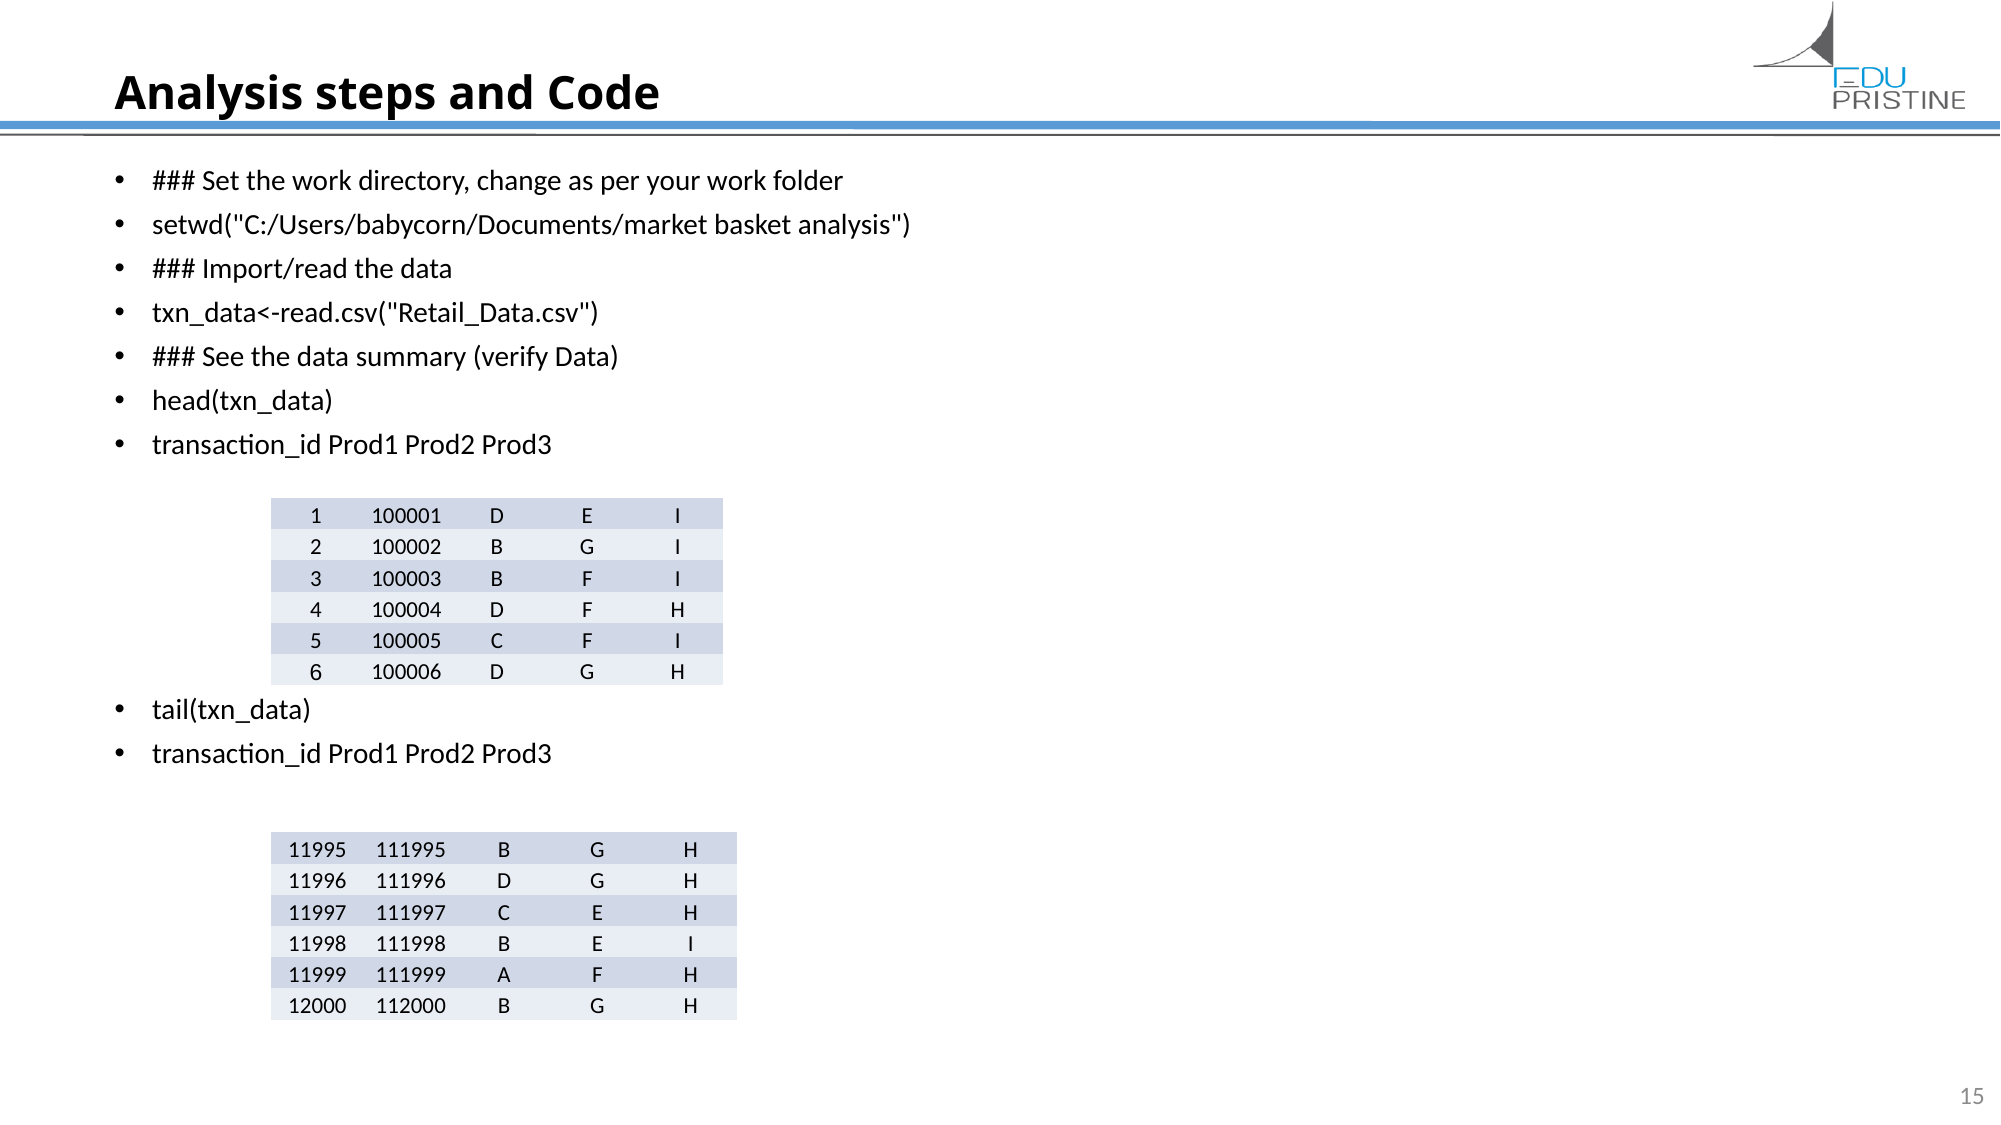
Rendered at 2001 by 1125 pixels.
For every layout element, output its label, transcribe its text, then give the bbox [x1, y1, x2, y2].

table_cell 2 [271, 529, 361, 560]
table_cell 6 [271, 654, 361, 685]
table_cell I [632, 560, 723, 592]
table_cell 100003 [361, 560, 452, 592]
table_cell 100002 [361, 529, 452, 560]
table_cell 3 [271, 560, 361, 592]
table_header H [644, 832, 737, 864]
table_cell H [644, 895, 737, 926]
table_cell B [457, 988, 551, 1020]
table_header I [632, 498, 723, 529]
title Analysis steps and Code [99, 10, 1618, 126]
table_header B [457, 832, 551, 864]
table_cell D [452, 592, 542, 623]
table_cell 100004 [361, 592, 452, 623]
table_cell 11997 [271, 895, 364, 926]
table_cell B [452, 529, 542, 560]
table_cell H [632, 592, 723, 623]
table_cell 111999 [364, 957, 457, 988]
table_cell D [457, 864, 551, 895]
table_cell E [551, 895, 644, 926]
table_cell 111997 [364, 895, 457, 926]
table_header D [452, 498, 542, 529]
table_cell G [551, 864, 644, 895]
table_cell 11998 [271, 926, 364, 957]
table_cell G [542, 529, 632, 560]
table_cell B [457, 926, 551, 957]
table_cell 111998 [364, 926, 457, 957]
table_cell C [457, 895, 551, 926]
table_cell B [452, 560, 542, 592]
table_header 100001 [361, 498, 452, 529]
table_header 11995 [271, 832, 364, 864]
table_cell A [457, 957, 551, 988]
table_header 111995 [364, 832, 457, 864]
table_cell 100006 [361, 654, 452, 685]
table_cell 4 [271, 592, 361, 623]
table_cell 112000 [364, 988, 457, 1020]
table_cell F [542, 592, 632, 623]
table_cell I [632, 529, 723, 560]
picture [1753, 1, 1965, 109]
table_cell F [542, 560, 632, 592]
table_header E [542, 498, 632, 529]
table_cell 11999 [271, 957, 364, 988]
table_cell H [644, 988, 737, 1020]
table_cell D [452, 654, 542, 685]
table_cell H [644, 957, 737, 988]
table_cell 5 [271, 623, 361, 654]
table_cell G [542, 654, 632, 685]
table_cell I [644, 926, 737, 957]
table_header G [551, 832, 644, 864]
slide_number 15 [1899, 1065, 2000, 1125]
table_cell I [632, 623, 723, 654]
table_cell 11996 [271, 864, 364, 895]
table_cell E [551, 926, 644, 957]
table_cell 111996 [364, 864, 457, 895]
table_cell G [551, 988, 644, 1020]
table_cell 12000 [271, 988, 364, 1020]
table_cell H [644, 864, 737, 895]
list ### Set the work directory, change as per your work folder setwd("C:/Users/babycorn/Documents/market basket analysis") ### Import/read the data txn_data<-read.csv("Retail_Data.csv") ### See the data summary (verify Data) head(txn_data) transaction_id Prod1 Prod2 Prod3 tail(txn_data) transaction_id Prod1 Prod2 Prod3 [99, 157, 1903, 1007]
table_cell 100005 [361, 623, 452, 654]
table_header 1 [271, 498, 361, 529]
table_cell F [551, 957, 644, 988]
table_cell F [542, 623, 632, 654]
table_cell H [632, 654, 723, 685]
table_cell C [452, 623, 542, 654]
